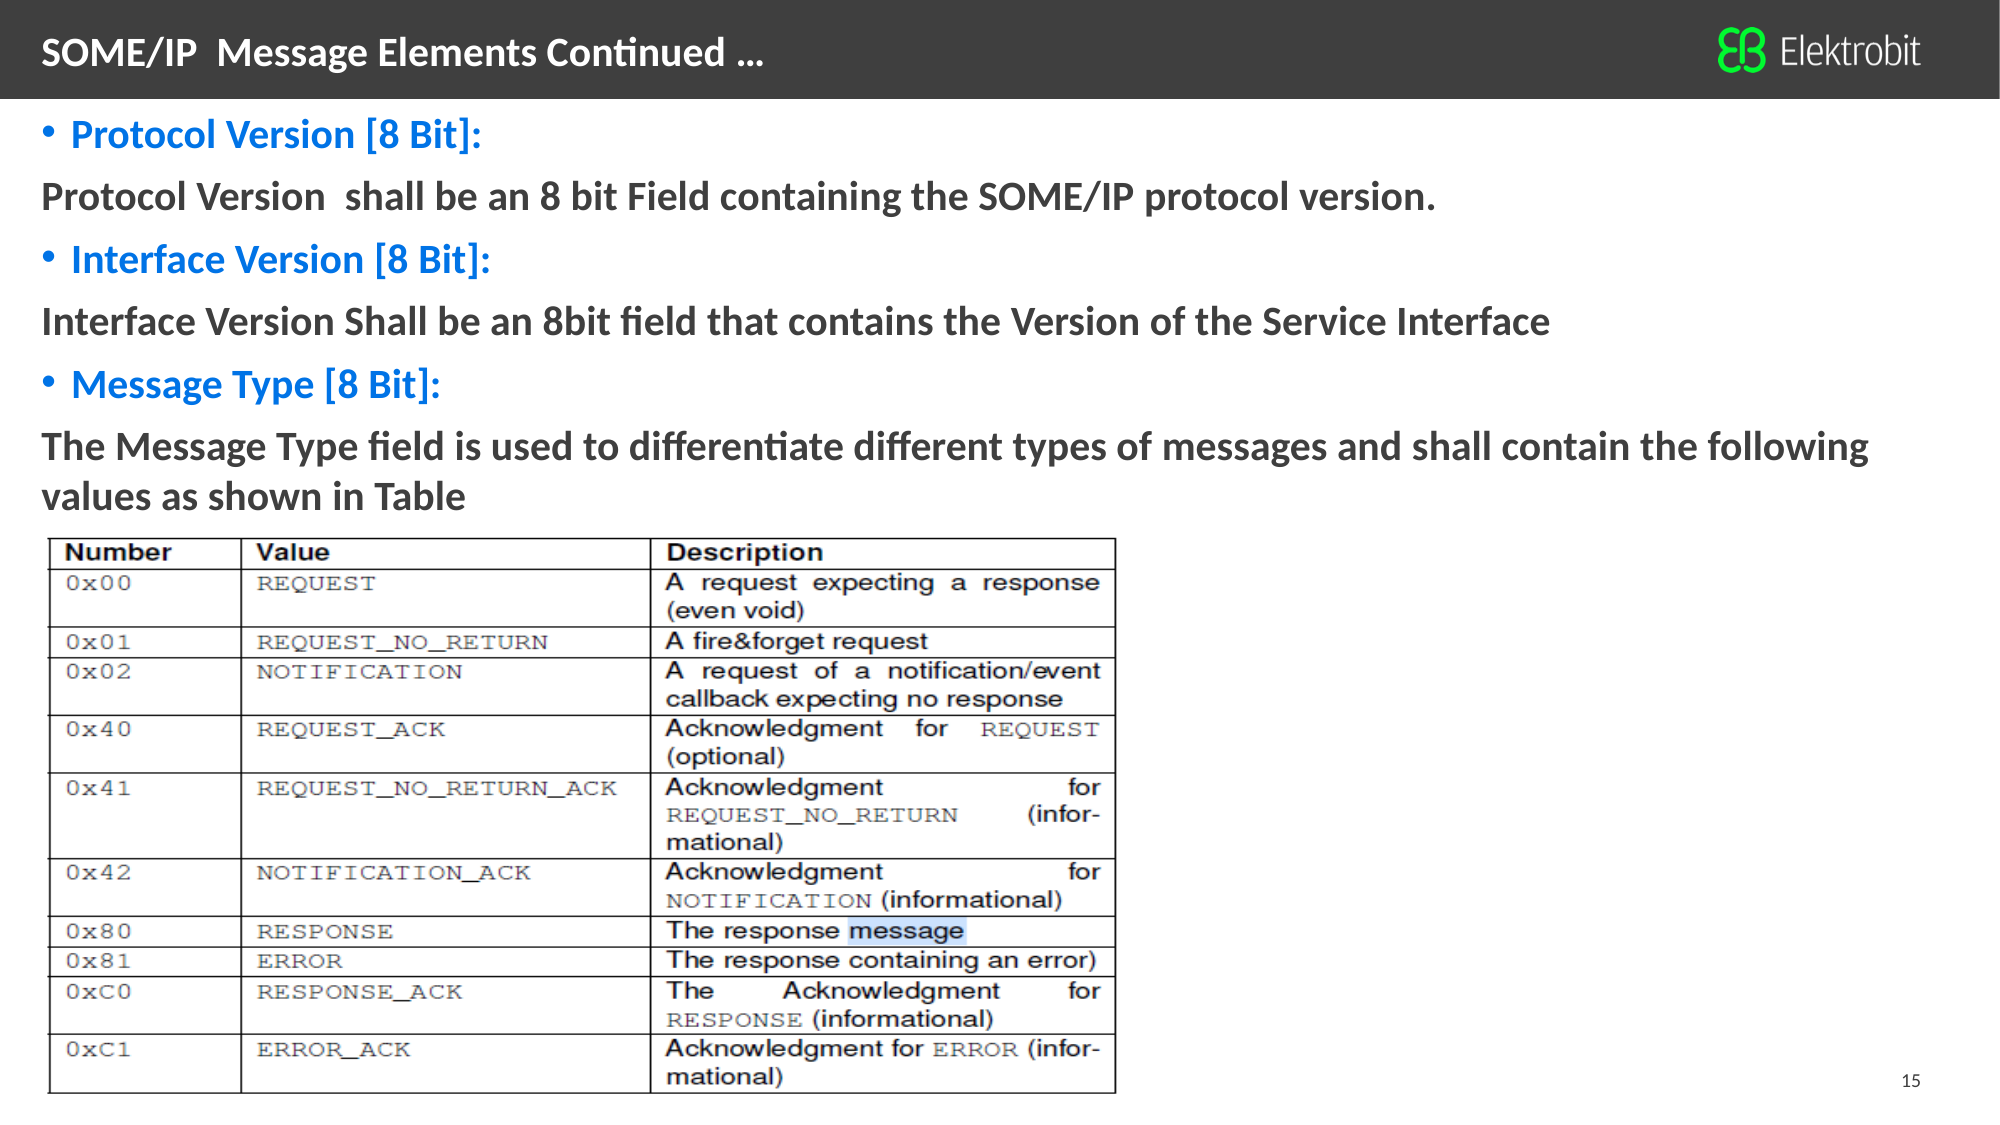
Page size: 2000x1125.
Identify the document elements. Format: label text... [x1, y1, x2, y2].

title SOME/IP Message Elements Continued … [41, 0, 1449, 99]
list Protocol Version [8 Bit]: Protocol Version shall be an 8 bit Field containing the SOME/IP protocol version. Interface Version [8 Bit]: Interface Version Shall be an 8bit field that contains the Version of the Service Interface Message Type [8 Bit]: The Message Type field is used to differentiate different types of messages and shall contain the following values as shown in Table [41, 106, 1884, 1019]
picture [41, 530, 1135, 1102]
picture [1718, 27, 1921, 73]
